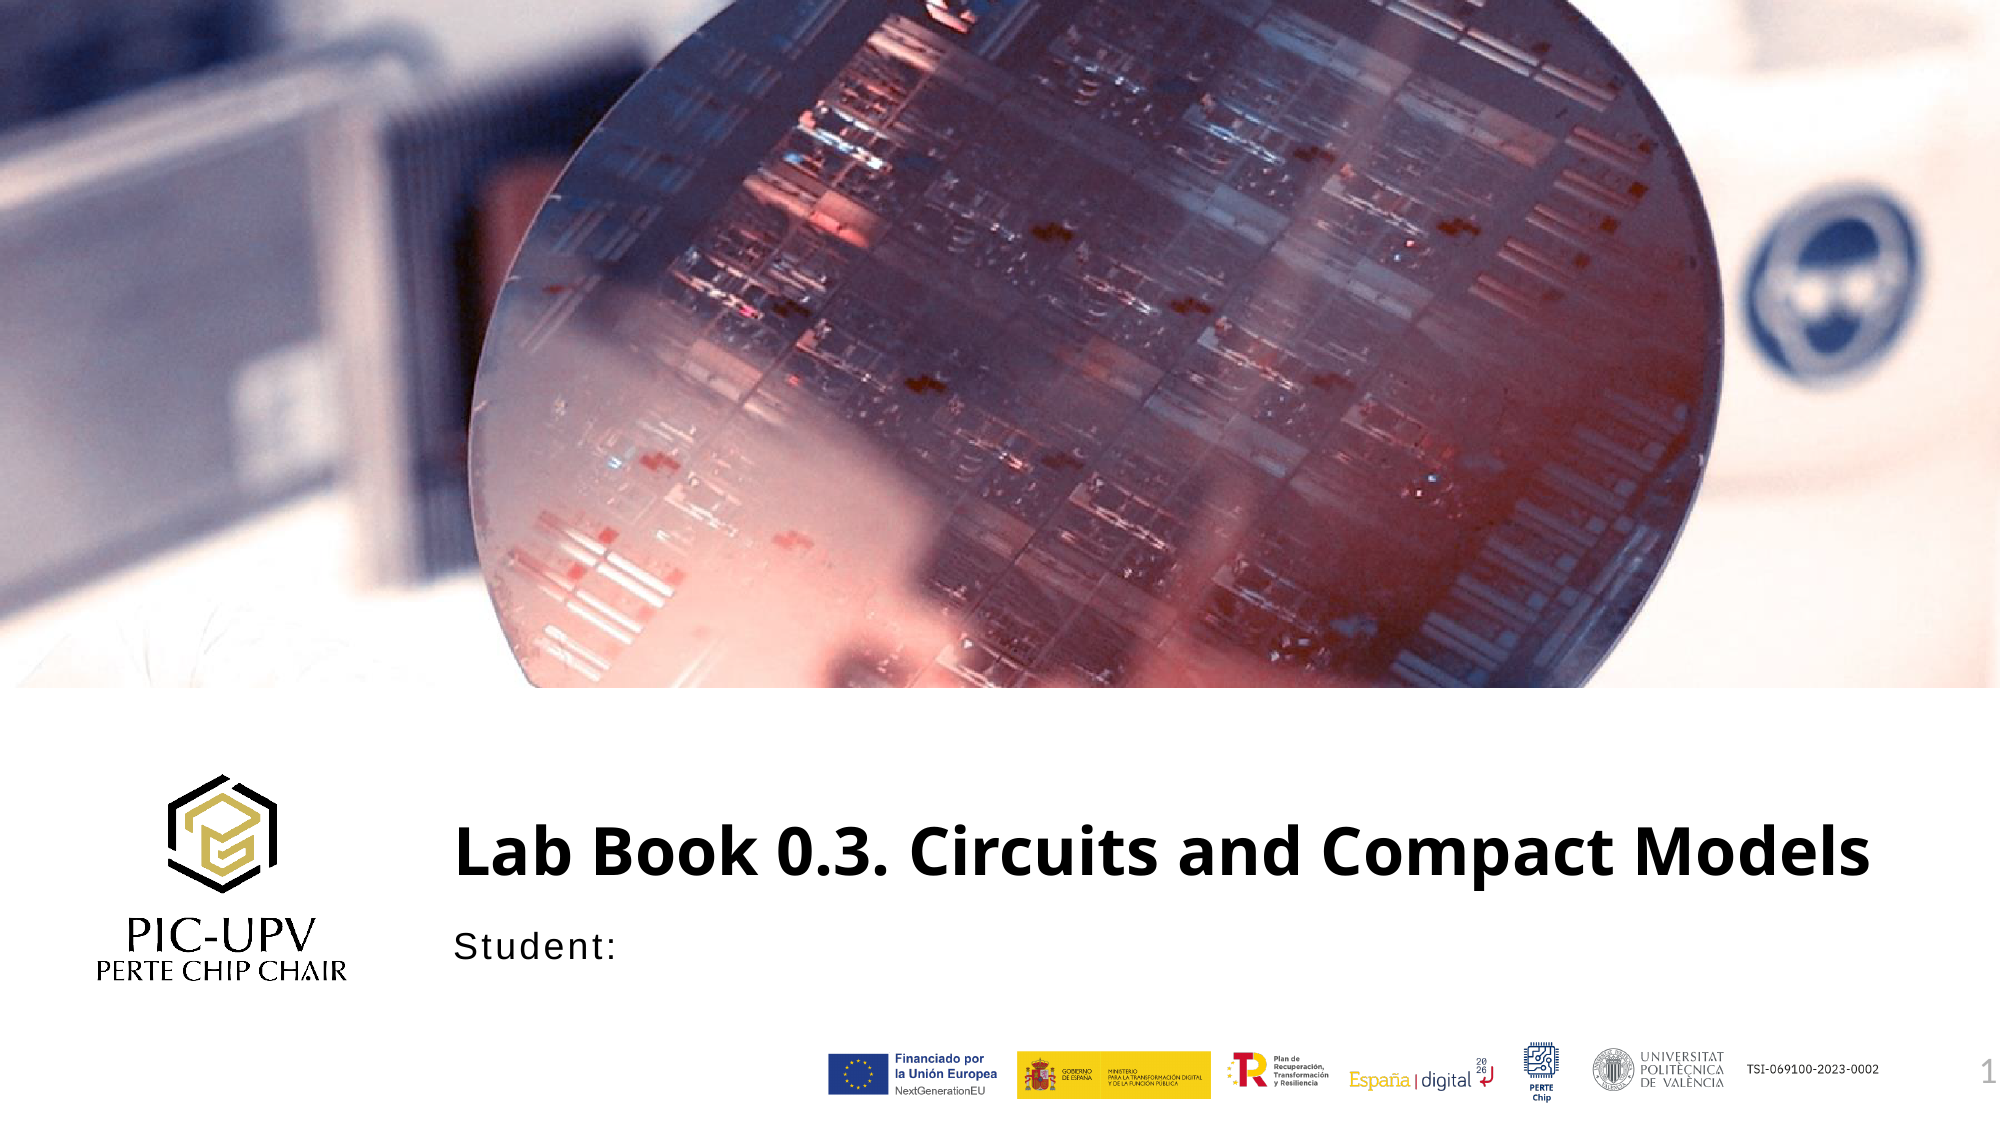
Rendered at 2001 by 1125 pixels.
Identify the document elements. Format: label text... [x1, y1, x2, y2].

text_box Student: [451, 920, 1800, 968]
text_box [0, 0, 2000, 688]
slide_number 1 [1537, 1046, 1998, 1103]
picture [97, 774, 347, 981]
text_box Lab Book 0.3. Circuits and Compact Models [451, 807, 1963, 890]
picture [827, 1042, 1879, 1103]
